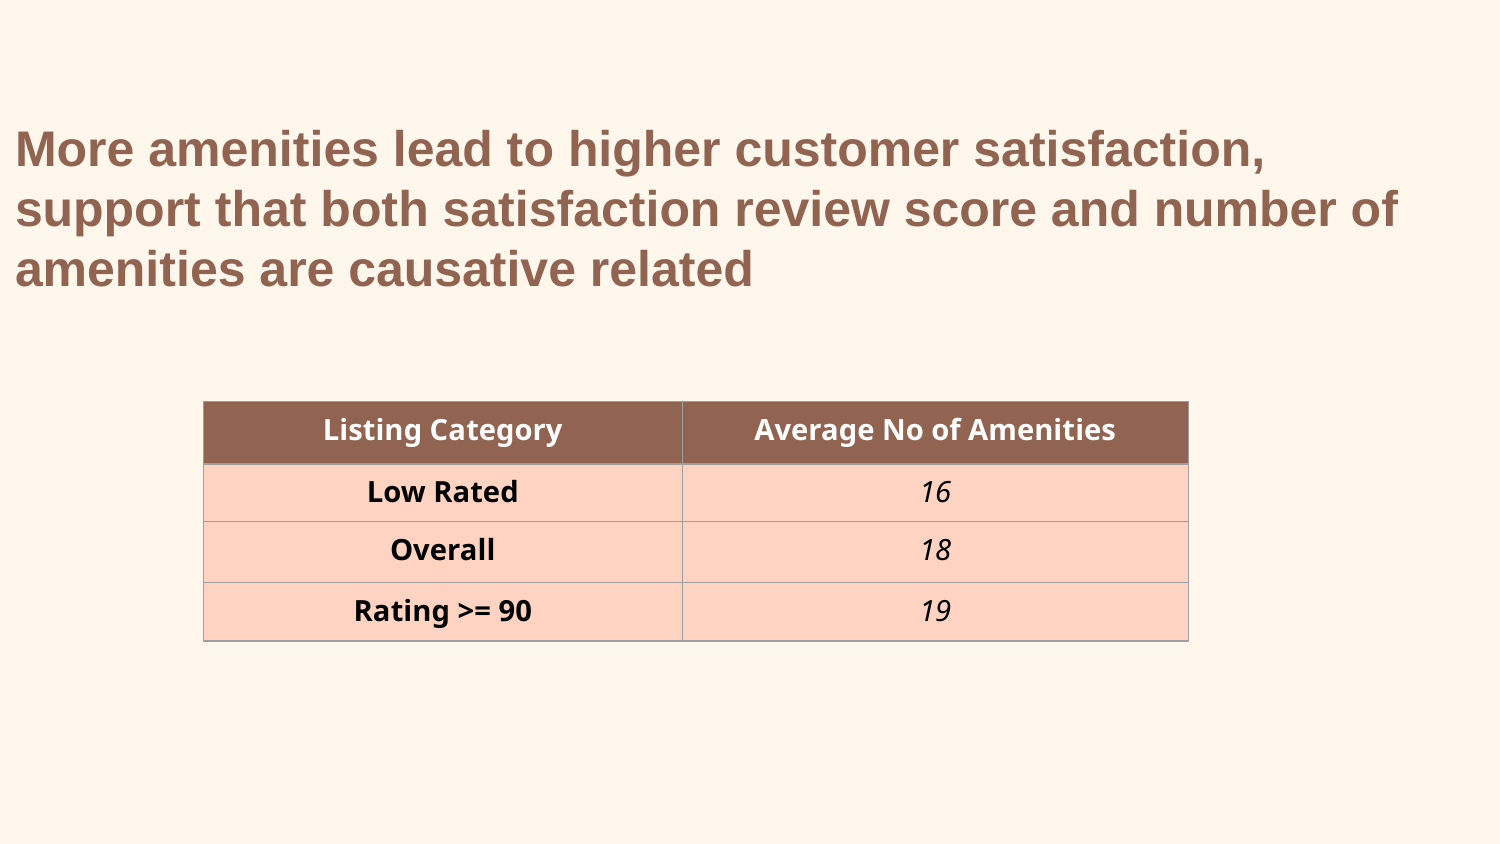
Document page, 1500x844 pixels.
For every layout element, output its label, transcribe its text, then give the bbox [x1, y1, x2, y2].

table_cell 18 [683, 522, 1188, 582]
table_cell 19 [683, 583, 1188, 640]
table_cell Low Rated [204, 465, 682, 521]
table_cell 16 [683, 465, 1188, 521]
table_cell Rating >= 90 [204, 583, 682, 640]
table_cell Overall [204, 522, 682, 582]
title More amenities lead to higher customer satisfaction, support that both satisfaction review score and number of amenities are causative related [0, 101, 1500, 323]
table_header Listing Category [204, 402, 682, 463]
table_header Average No of Amenities [683, 402, 1188, 463]
